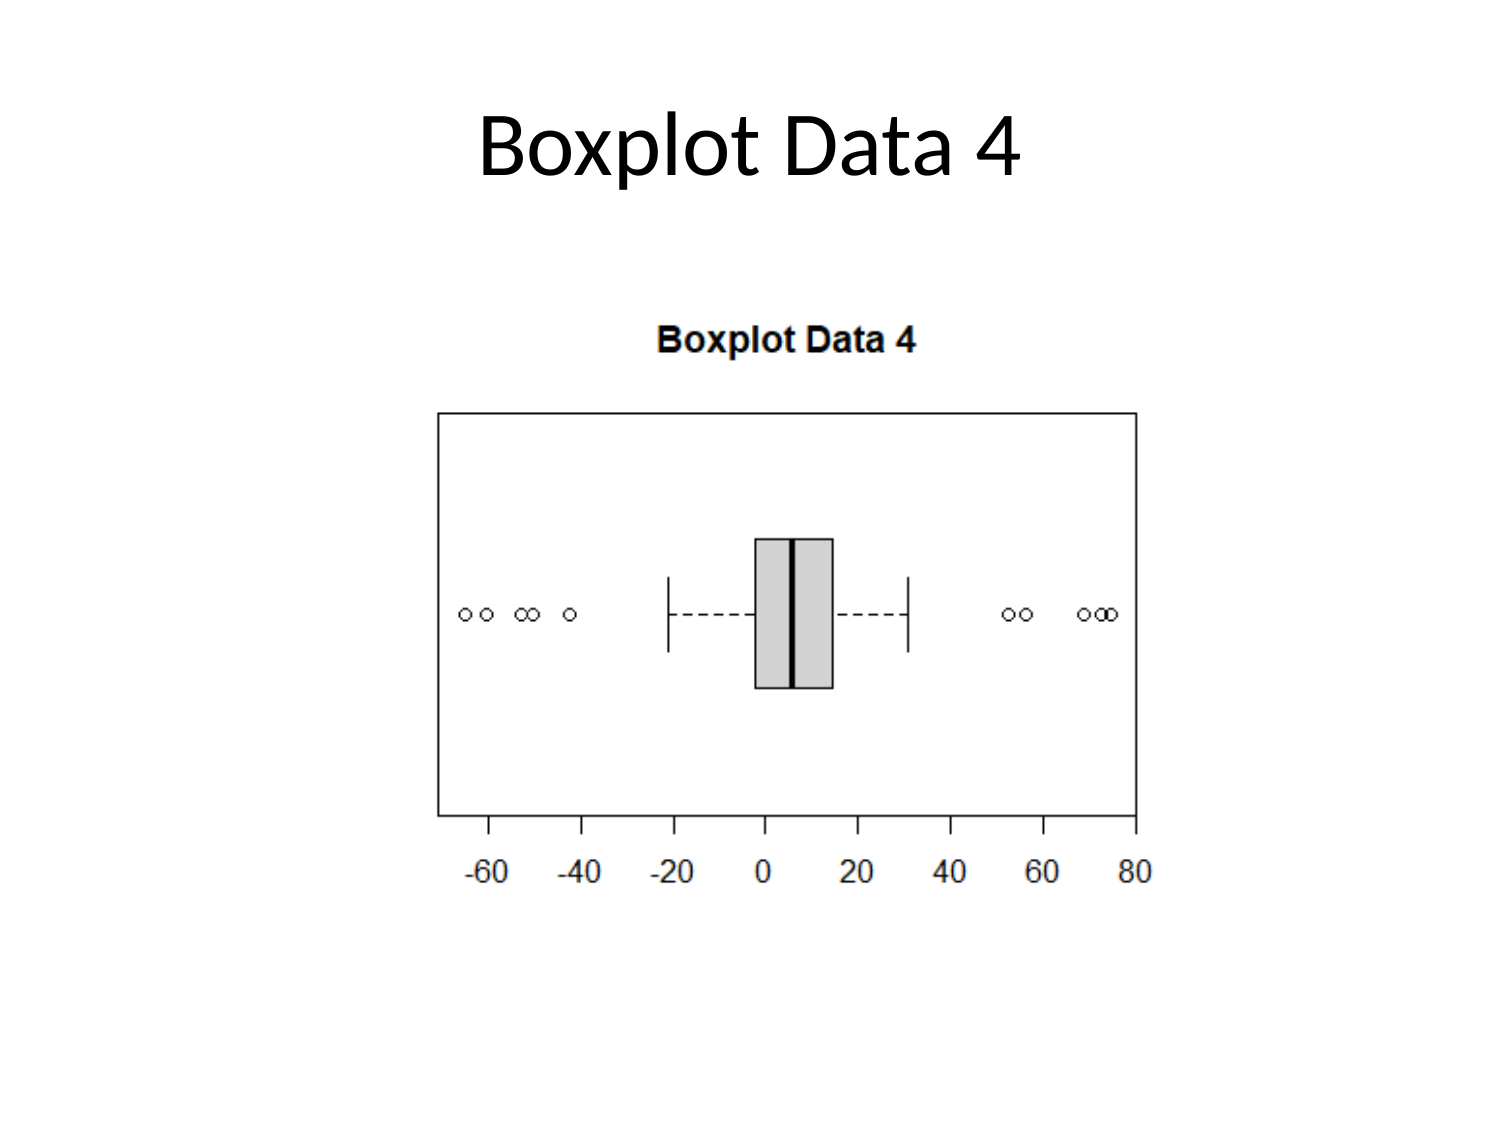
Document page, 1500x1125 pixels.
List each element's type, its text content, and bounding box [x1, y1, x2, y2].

picture [287, 262, 1215, 1005]
title Boxplot Data 4 [75, 45, 1425, 233]
